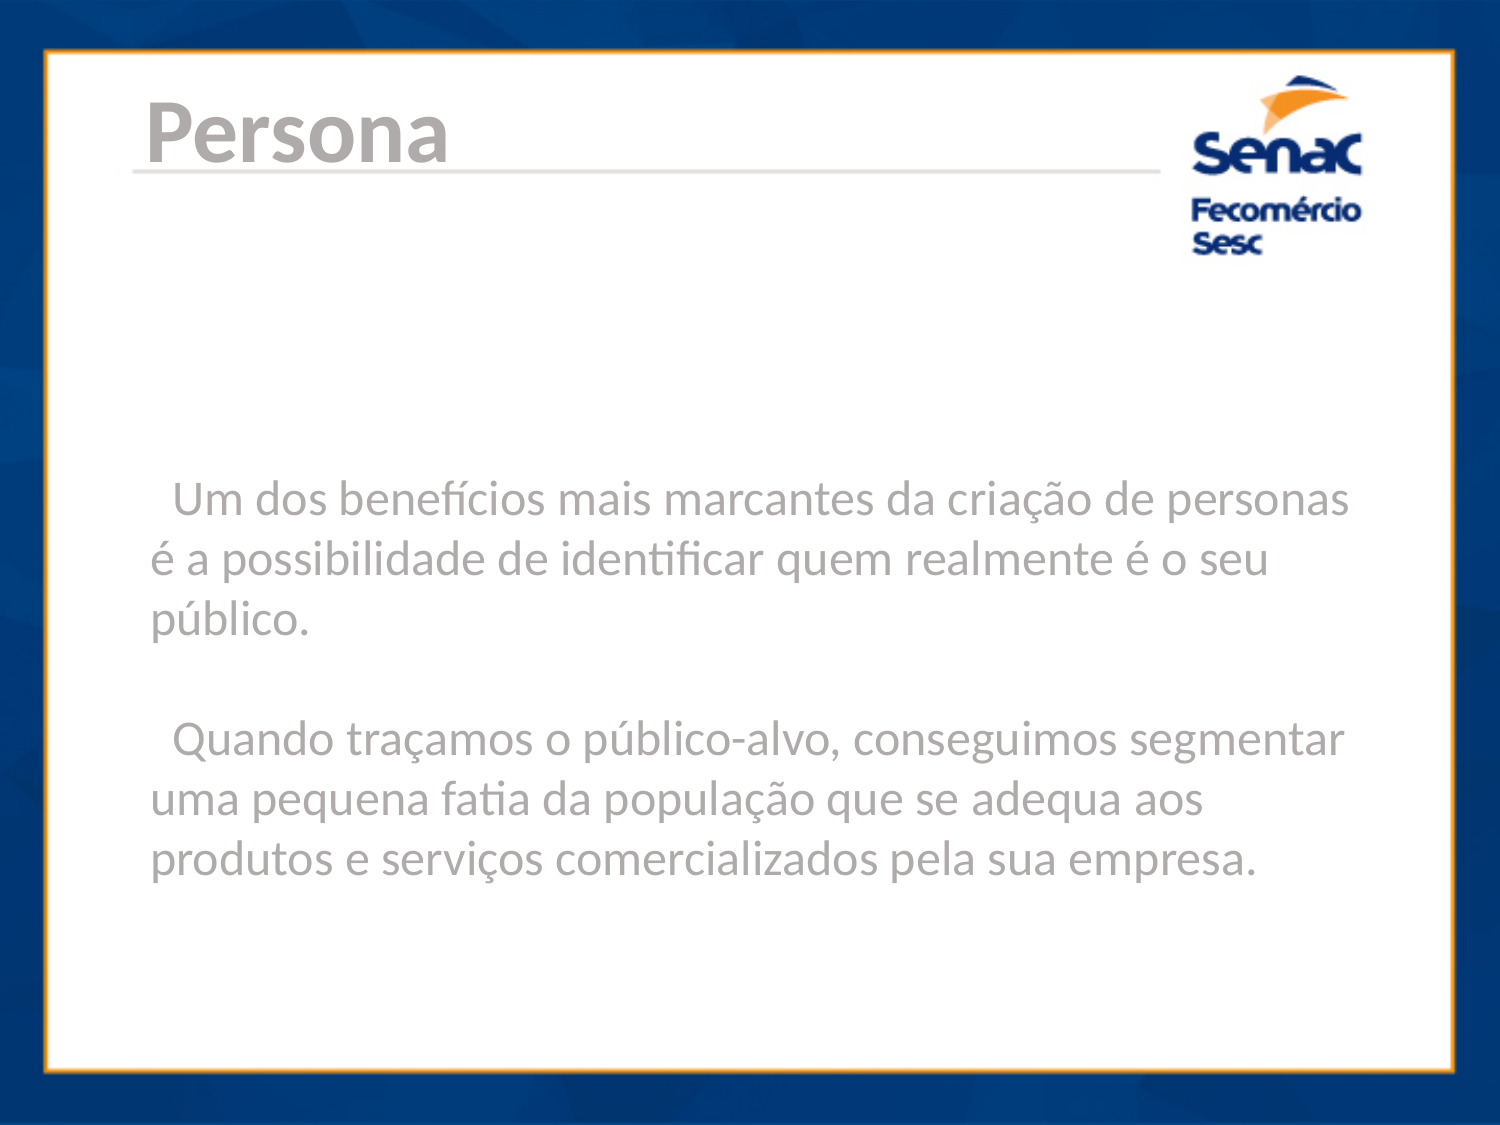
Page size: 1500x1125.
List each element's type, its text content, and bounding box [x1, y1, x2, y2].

picture [0, 0, 1500, 1125]
text_box Persona [130, 75, 1130, 190]
text_box Um dos benefícios mais marcantes da criação de personas é a possibilidade de identificar quem realmente é o seu público. Quando traçamos o público-alvo, conseguimos segmentar uma pequena fatia da população que se adequa aos produtos e serviços comercializados pela sua empresa. [135, 217, 1392, 939]
